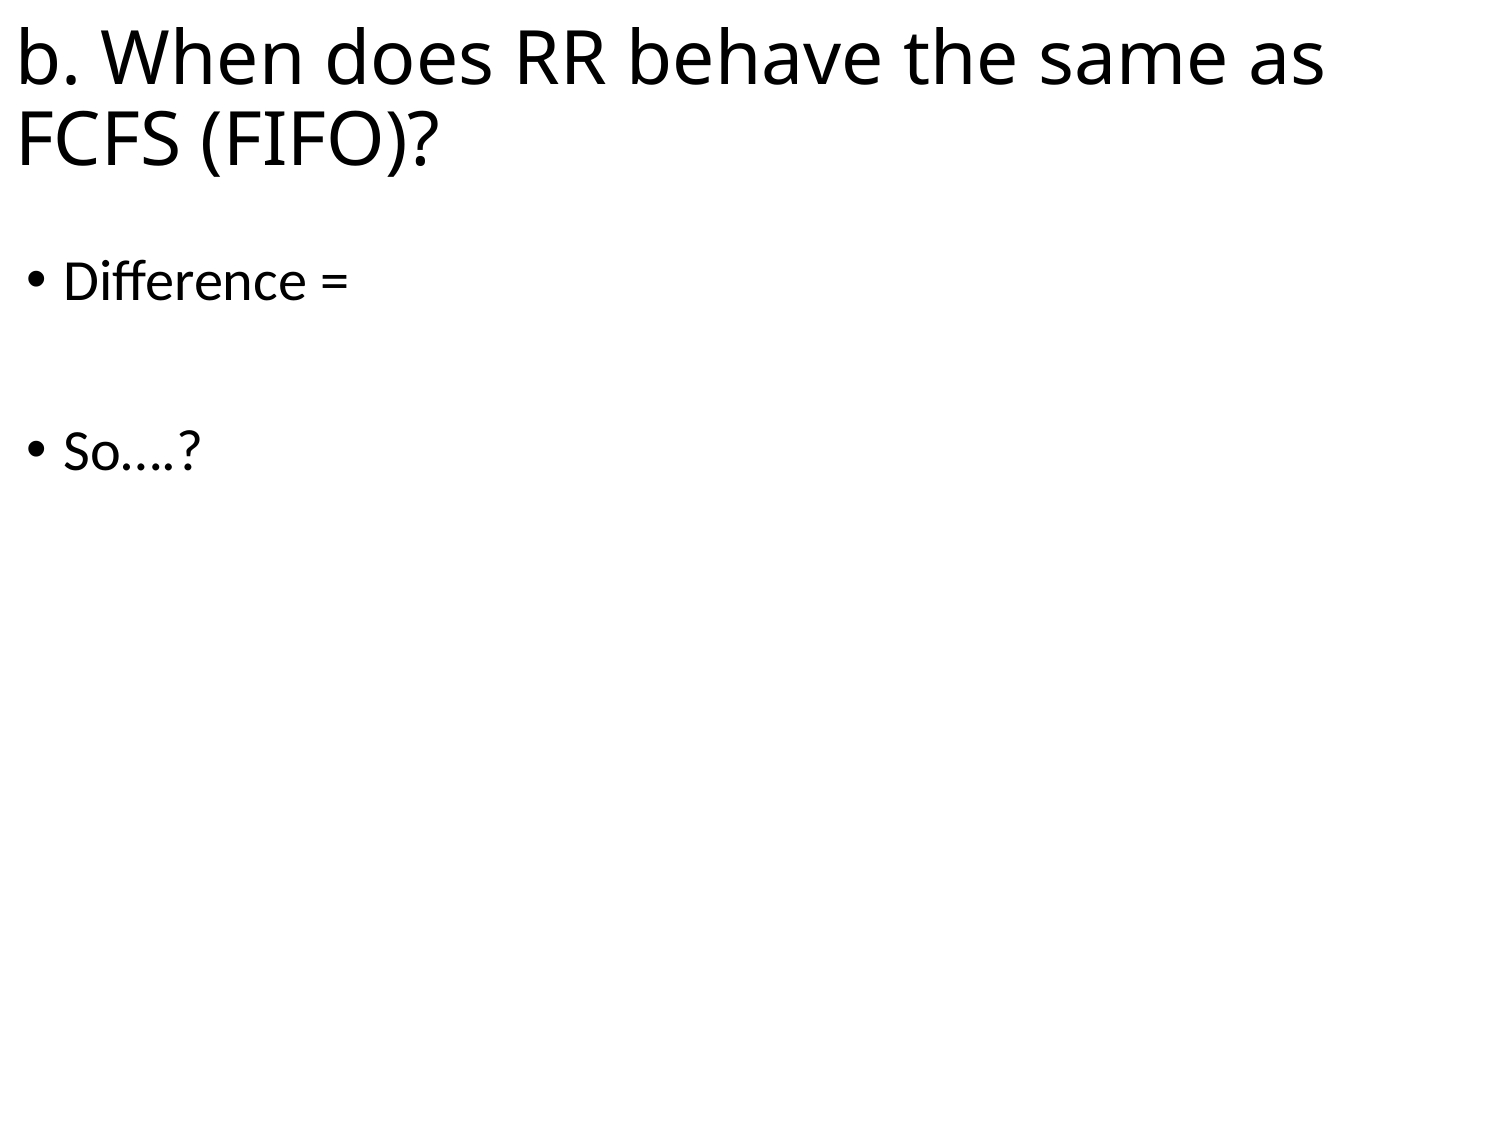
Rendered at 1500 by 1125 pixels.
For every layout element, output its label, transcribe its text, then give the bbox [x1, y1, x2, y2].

title b. When does RR behave the same as FCFS (FIFO)? [0, 0, 1500, 205]
list Difference = [11, 242, 1471, 375]
text_box So….? [11, 412, 1471, 545]
